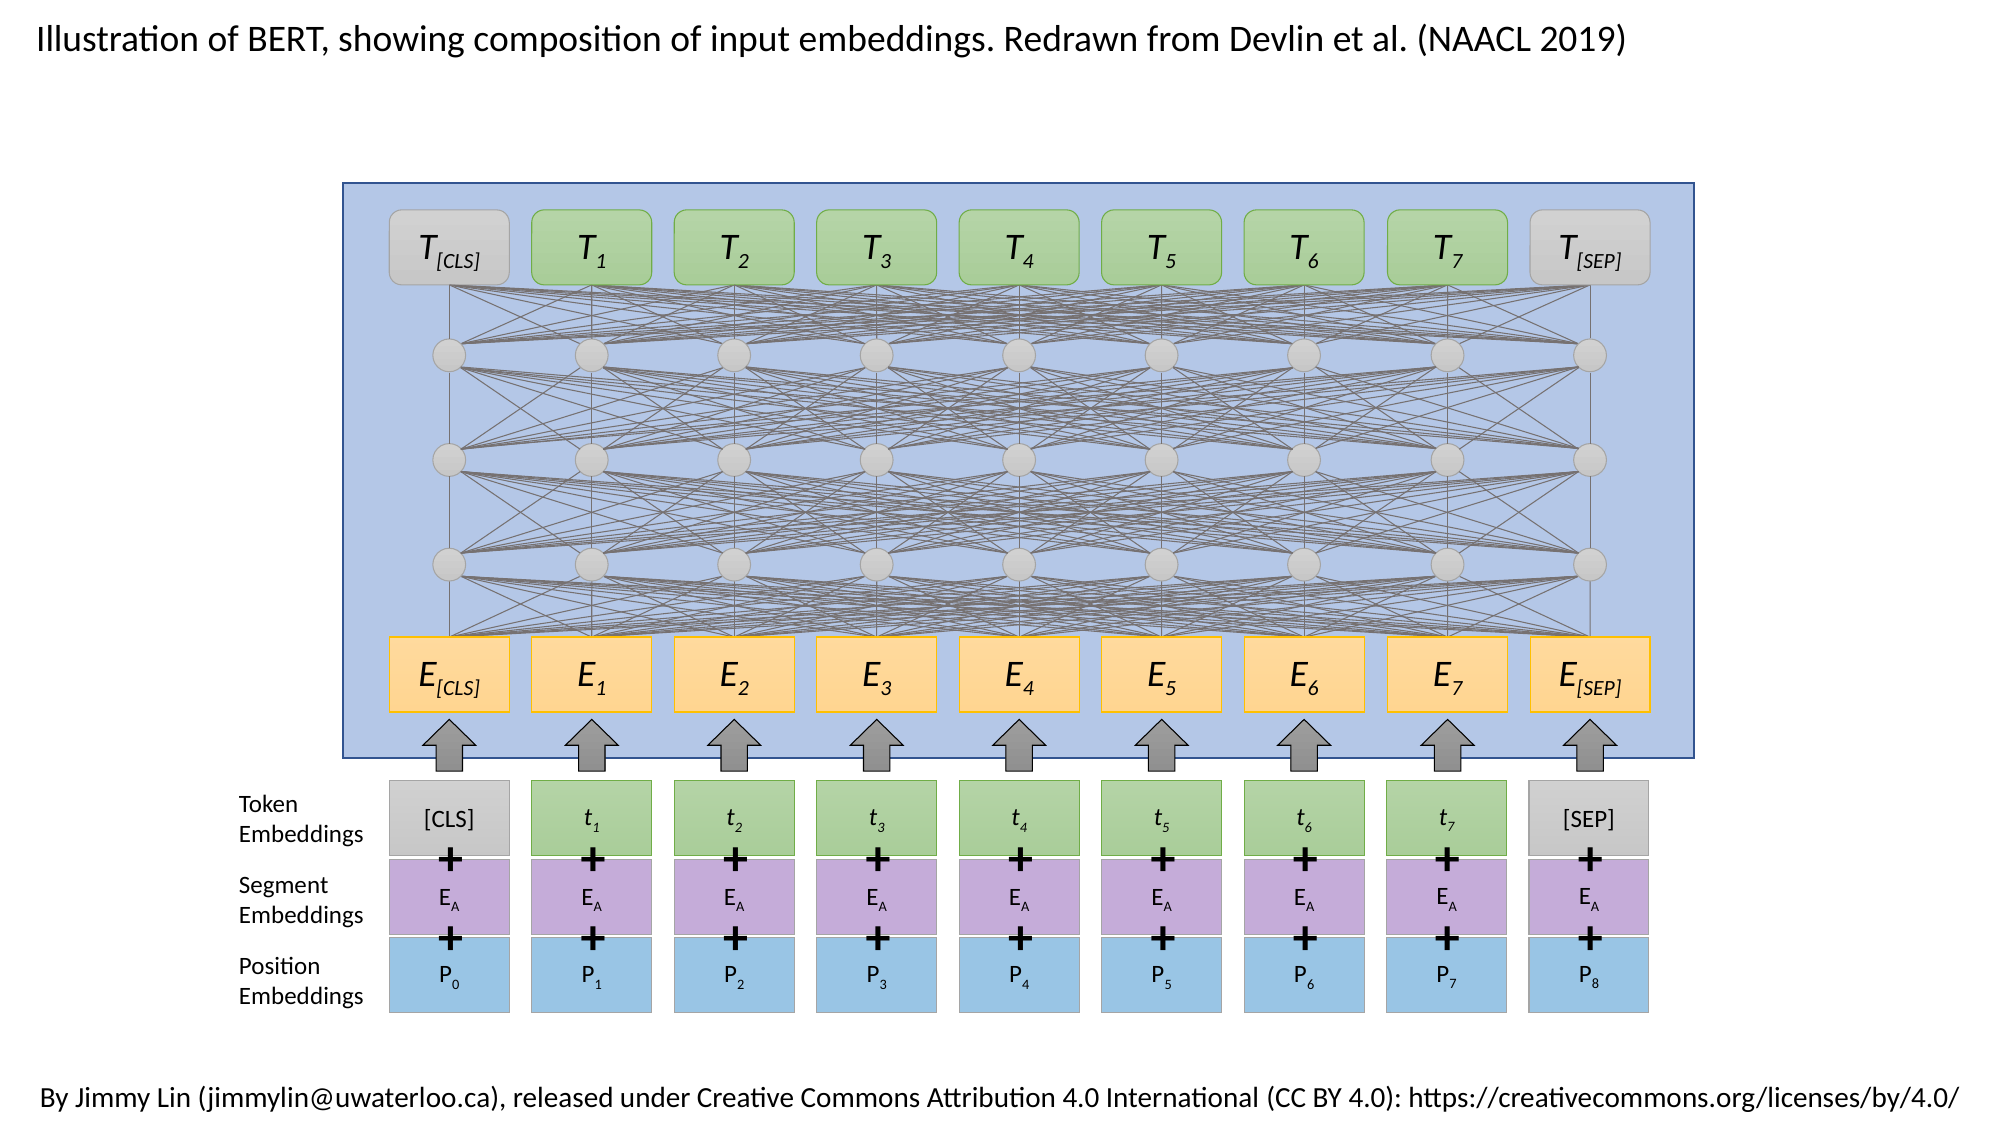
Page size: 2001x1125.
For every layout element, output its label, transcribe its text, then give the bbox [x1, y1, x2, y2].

text_box T[CLS] [388, 209, 510, 286]
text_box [449, 582, 460, 638]
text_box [1287, 449, 1321, 471]
text_box P5 [1101, 937, 1222, 1013]
text_box [574, 344, 609, 366]
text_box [860, 553, 894, 582]
text_box EA [1101, 859, 1222, 935]
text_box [603, 367, 1151, 450]
text_box [1133, 718, 1190, 772]
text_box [1002, 553, 1036, 582]
text_box P3 [816, 937, 937, 1013]
text_box + [1387, 897, 1508, 973]
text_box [1145, 553, 1179, 582]
text_box EA [1528, 859, 1649, 935]
text_box t3 [816, 780, 937, 856]
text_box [1145, 450, 1179, 471]
text_box + [818, 817, 939, 893]
text_box + [960, 897, 1081, 973]
text_box + [1245, 897, 1366, 973]
text_box E4 [959, 638, 1080, 713]
text_box [1419, 718, 1476, 772]
text_box Segment Embeddings [224, 861, 379, 936]
text_box T4 [958, 209, 1080, 284]
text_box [717, 450, 751, 471]
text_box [575, 553, 609, 582]
text_box [706, 718, 762, 772]
text_box E[CLS] [389, 636, 510, 713]
text_box [1430, 344, 1465, 366]
text_box [1562, 718, 1618, 772]
text_box EA [389, 859, 510, 935]
text_box EA [1386, 859, 1507, 935]
text_box E[SEP] [1530, 636, 1651, 713]
text_box [1276, 718, 1332, 772]
text_box [432, 338, 467, 373]
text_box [1573, 443, 1607, 582]
text_box E1 [531, 638, 652, 713]
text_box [1431, 553, 1464, 582]
text_box T[SEP] [1529, 209, 1651, 286]
text_box + [1387, 817, 1508, 893]
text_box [575, 450, 609, 471]
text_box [432, 443, 466, 582]
text_box [717, 344, 752, 366]
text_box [1579, 284, 1591, 344]
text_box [1002, 450, 1036, 471]
text_box [SEP] [1528, 780, 1649, 856]
text_box Illustration of BERT, showing composition of input embeddings. Redrawn from Devlin et al. (NAACL 2019) [21, 6, 1644, 67]
text_box + [1102, 897, 1224, 973]
text_box + [533, 817, 654, 893]
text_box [603, 471, 1030, 553]
text_box [991, 718, 1047, 772]
text_box + [1245, 817, 1366, 893]
text_box E6 [1244, 638, 1365, 713]
text_box + [533, 897, 654, 973]
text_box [1173, 366, 1579, 449]
text_box By Jimmy Lin (jimmylin@uwaterloo.ca), released under Creative Commons Attribution 4.0 International (CC BY 4.0): https://creativecommons.org/licenses/by/4.0/ [0, 1070, 2000, 1121]
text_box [1287, 553, 1321, 582]
text_box + [1530, 817, 1651, 893]
text_box [342, 182, 1695, 759]
text_box E5 [1101, 638, 1222, 713]
text_box [1144, 344, 1179, 366]
text_box [1002, 344, 1037, 366]
text_box E3 [816, 638, 937, 713]
text_box EA [531, 859, 652, 935]
text_box + [1102, 817, 1224, 893]
text_box P1 [531, 937, 652, 1013]
text_box [421, 718, 478, 772]
text_box [564, 718, 620, 772]
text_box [1431, 449, 1464, 471]
text_box P8 [1528, 937, 1649, 1013]
text_box + [1530, 897, 1651, 973]
text_box t1 [531, 780, 652, 856]
text_box T3 [816, 209, 938, 284]
text_box EA [674, 859, 795, 935]
text_box + [675, 897, 796, 973]
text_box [860, 450, 894, 471]
text_box t2 [674, 780, 795, 856]
text_box E2 [674, 638, 795, 713]
text_box P2 [674, 937, 795, 1013]
text_box EA [1244, 859, 1365, 935]
text_box t5 [1101, 780, 1222, 856]
text_box T5 [1101, 209, 1223, 284]
text_box T1 [531, 209, 653, 284]
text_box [1293, 284, 1579, 344]
text_box P4 [959, 937, 1080, 1013]
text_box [460, 576, 1590, 638]
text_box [1030, 471, 1579, 553]
text_box t6 [1244, 780, 1365, 856]
text_box [859, 344, 894, 366]
text_box [CLS] [389, 780, 510, 856]
text_box [849, 718, 905, 772]
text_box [449, 284, 1293, 344]
text_box T7 [1386, 209, 1509, 284]
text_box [460, 471, 603, 553]
text_box t7 [1386, 780, 1507, 856]
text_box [717, 553, 751, 582]
text_box + [390, 817, 511, 893]
text_box P6 [1244, 937, 1365, 1013]
text_box + [675, 817, 796, 893]
text_box E7 [1387, 638, 1508, 713]
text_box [460, 366, 1173, 449]
text_box P7 [1386, 937, 1507, 1013]
text_box P0 [389, 937, 510, 1013]
text_box Token Embeddings [224, 780, 379, 856]
text_box EA [959, 859, 1080, 935]
text_box [1287, 344, 1322, 366]
text_box + [960, 817, 1081, 893]
text_box EA [816, 859, 937, 935]
text_box T6 [1243, 209, 1365, 284]
text_box T2 [673, 209, 795, 284]
text_box t4 [959, 780, 1080, 856]
text_box + [390, 897, 511, 973]
text_box Position Embeddings [224, 941, 379, 1017]
text_box [1573, 338, 1608, 373]
text_box + [818, 897, 939, 973]
